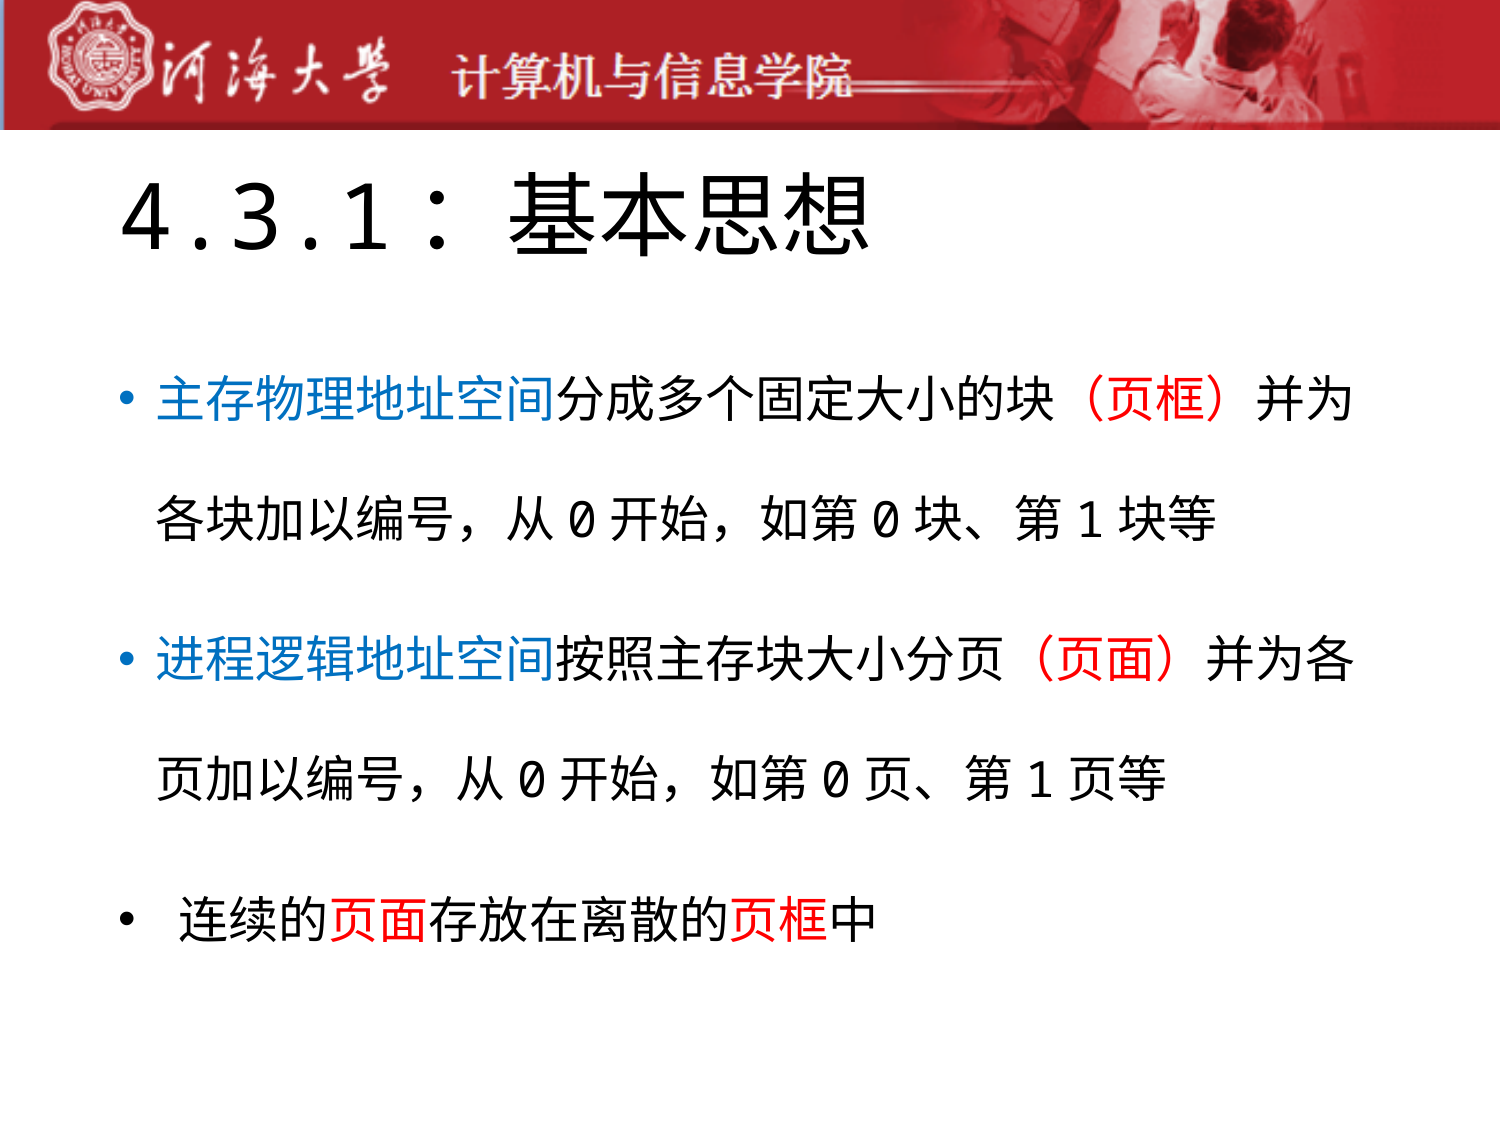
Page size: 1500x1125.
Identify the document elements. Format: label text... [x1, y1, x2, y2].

picture [0, 0, 1500, 130]
list 主存物理地址空间分成多个固定大小的块（页框）并为各块加以编号，从0开始，如第0块、第1块等 进程逻辑地址空间按照主存块大小分页（页面）并为各页加以编号，从0开始，如第0页、第1页等 连续的页面存放在离散的页框中 [103, 299, 1397, 1014]
title 4.3.1：基本思想 [103, 59, 1397, 278]
